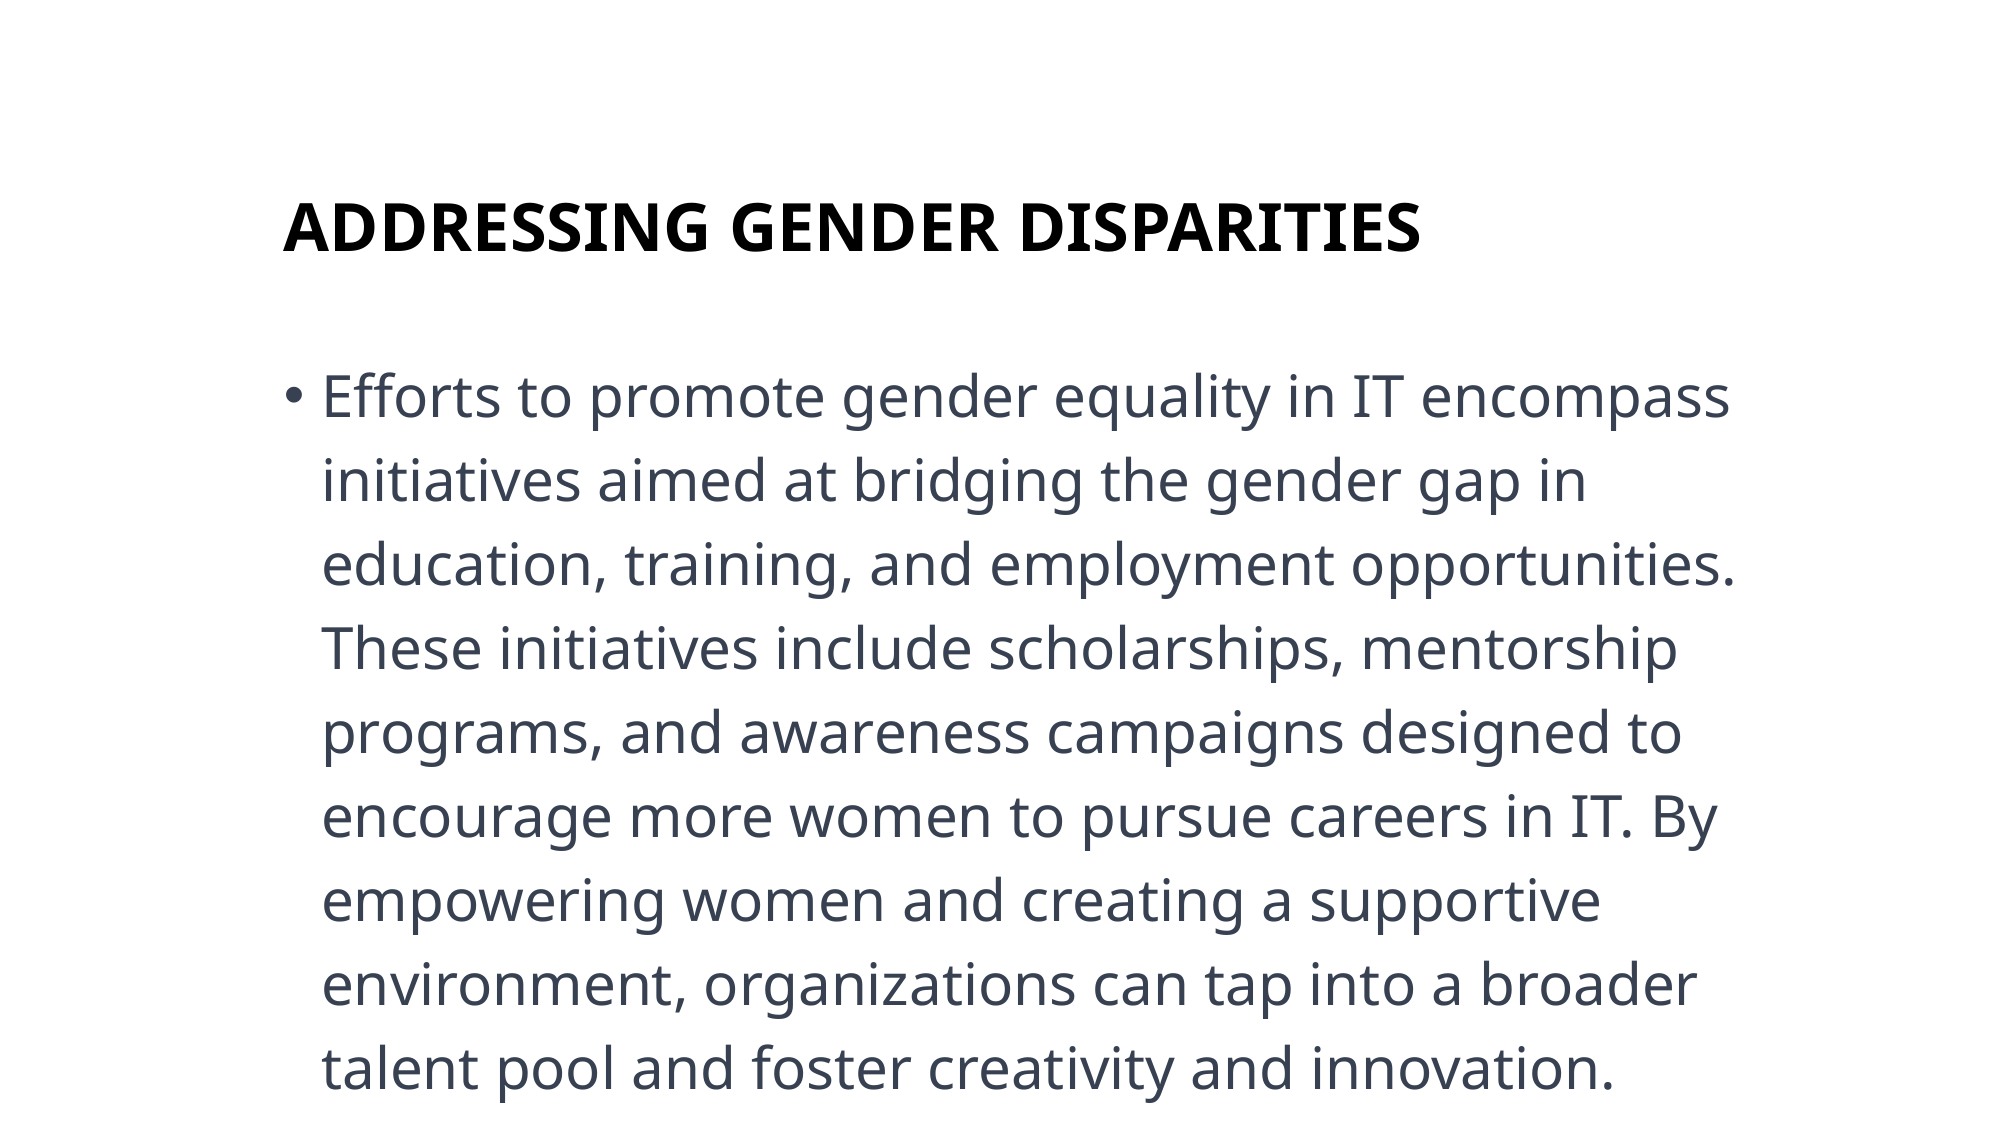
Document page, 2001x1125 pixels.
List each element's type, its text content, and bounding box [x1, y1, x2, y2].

list Efforts to promote gender equality in IT encompass initiatives aimed at bridging the gender gap in education, training, and employment opportunities. These initiatives include scholarships, mentorship programs, and awareness campaigns designed to encourage more women to pursue careers in IT. By empowering women and creating a supportive environment, organizations can tap into a broader talent pool and foster creativity and innovation. [268, 337, 1885, 1083]
title ADDRESSING GENDER DISPARITIES [268, 112, 1732, 337]
